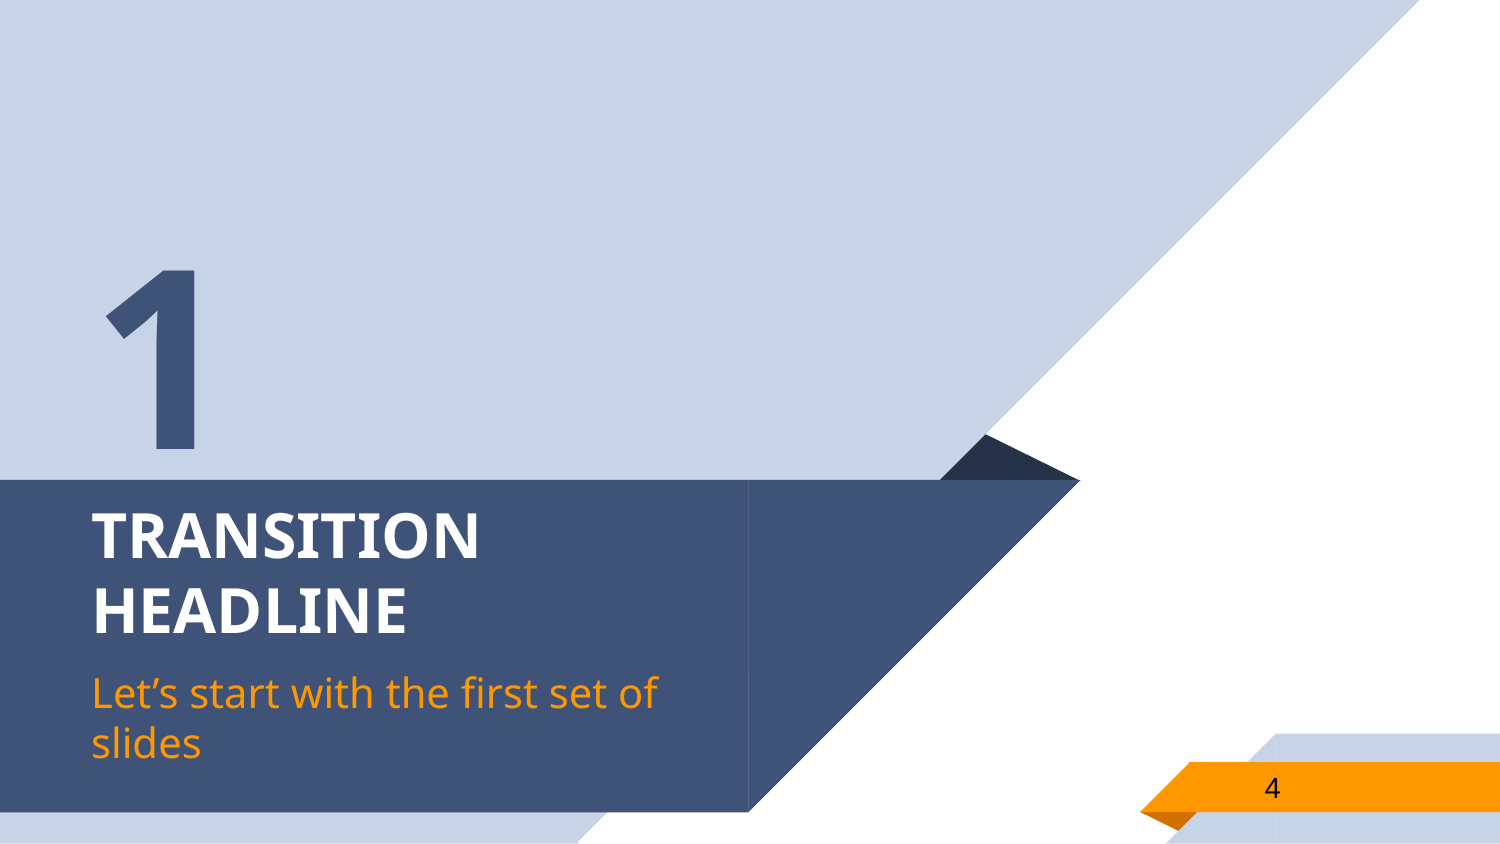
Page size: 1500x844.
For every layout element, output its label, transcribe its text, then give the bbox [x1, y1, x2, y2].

subtitle Let’s start with the first set of slides [76, 652, 748, 781]
text_box 1 [76, 0, 434, 515]
slide_number ‹#› [1249, 760, 1494, 813]
title TRANSITION HEADLINE [76, 470, 748, 652]
